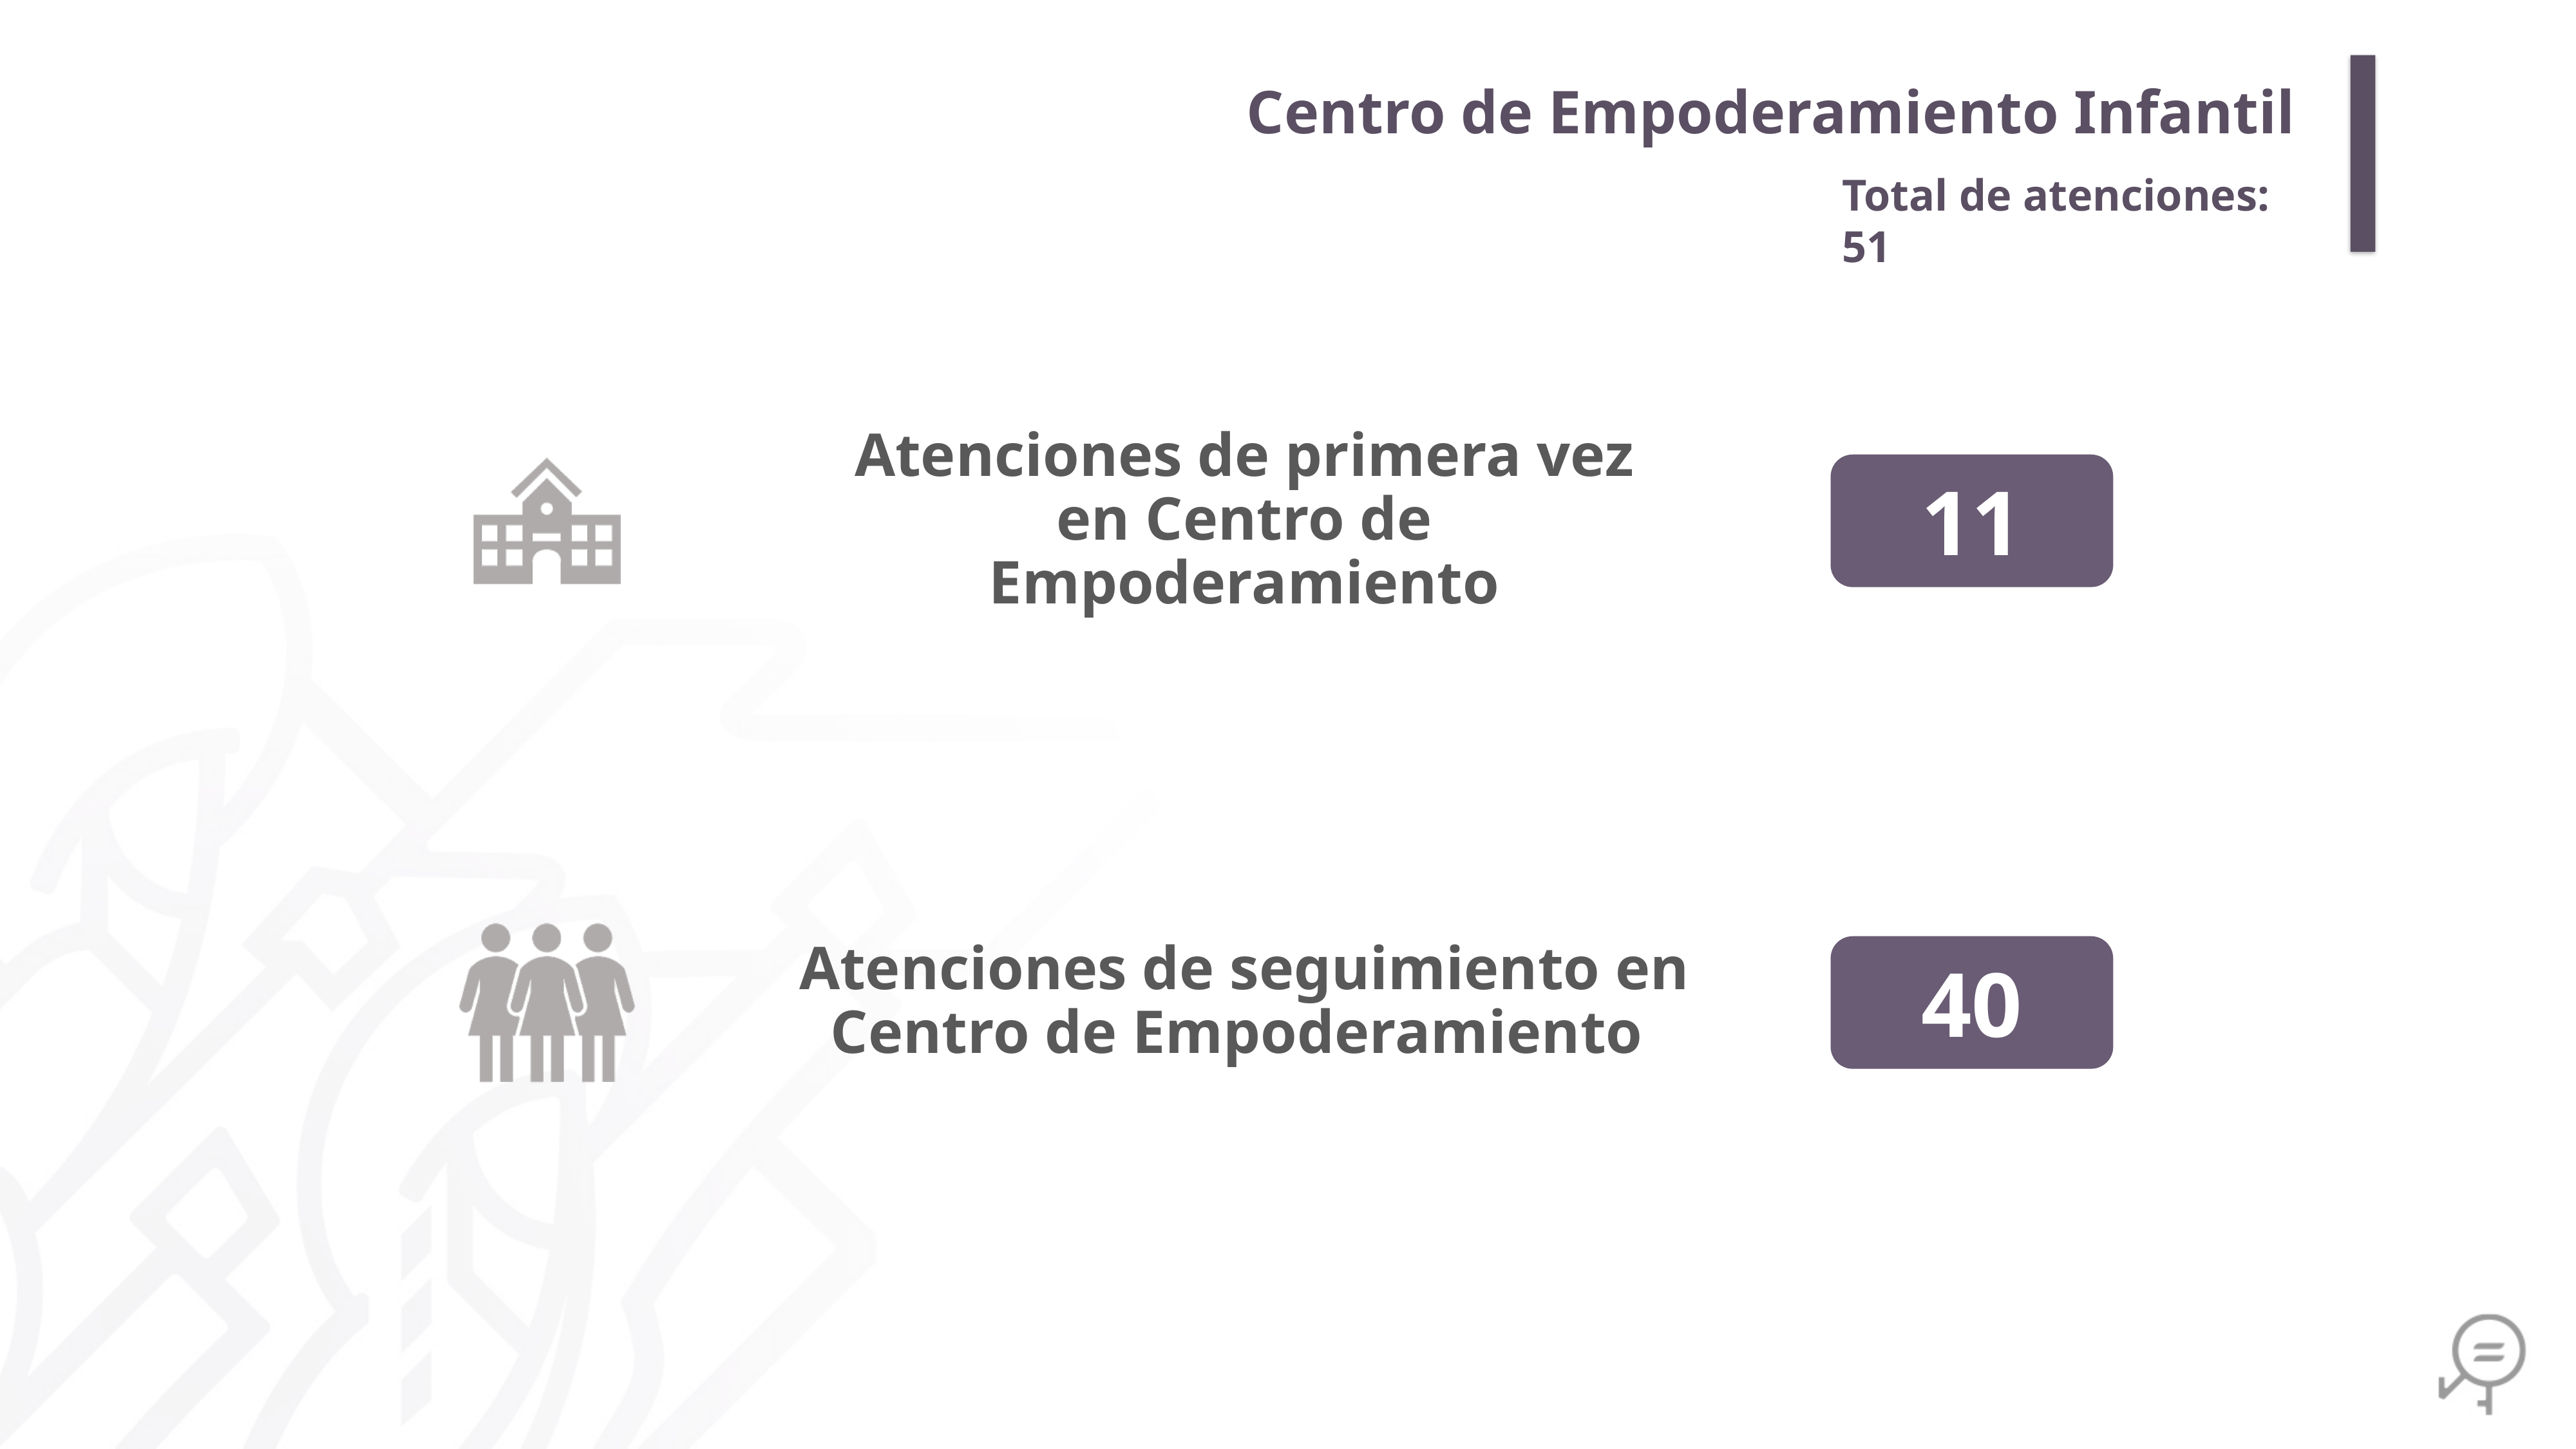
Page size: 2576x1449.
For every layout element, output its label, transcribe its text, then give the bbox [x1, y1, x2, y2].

picture [449, 422, 645, 619]
picture [449, 904, 645, 1101]
text_box Atenciones de seguimiento en Centro de Empoderamiento [773, 936, 1716, 1069]
text_box Total de atenciones: 51 [1832, 163, 2320, 276]
text_box [2350, 55, 2376, 252]
text_box 40 [1873, 943, 2071, 1060]
text_box [1830, 936, 2114, 1069]
text_box Atenciones de primera vez en Centro de Empoderamiento [825, 454, 1664, 587]
text_box Centro de Empoderamiento Infantil [353, 64, 2315, 164]
text_box 11 [1873, 462, 2071, 578]
text_box [1830, 454, 2114, 587]
